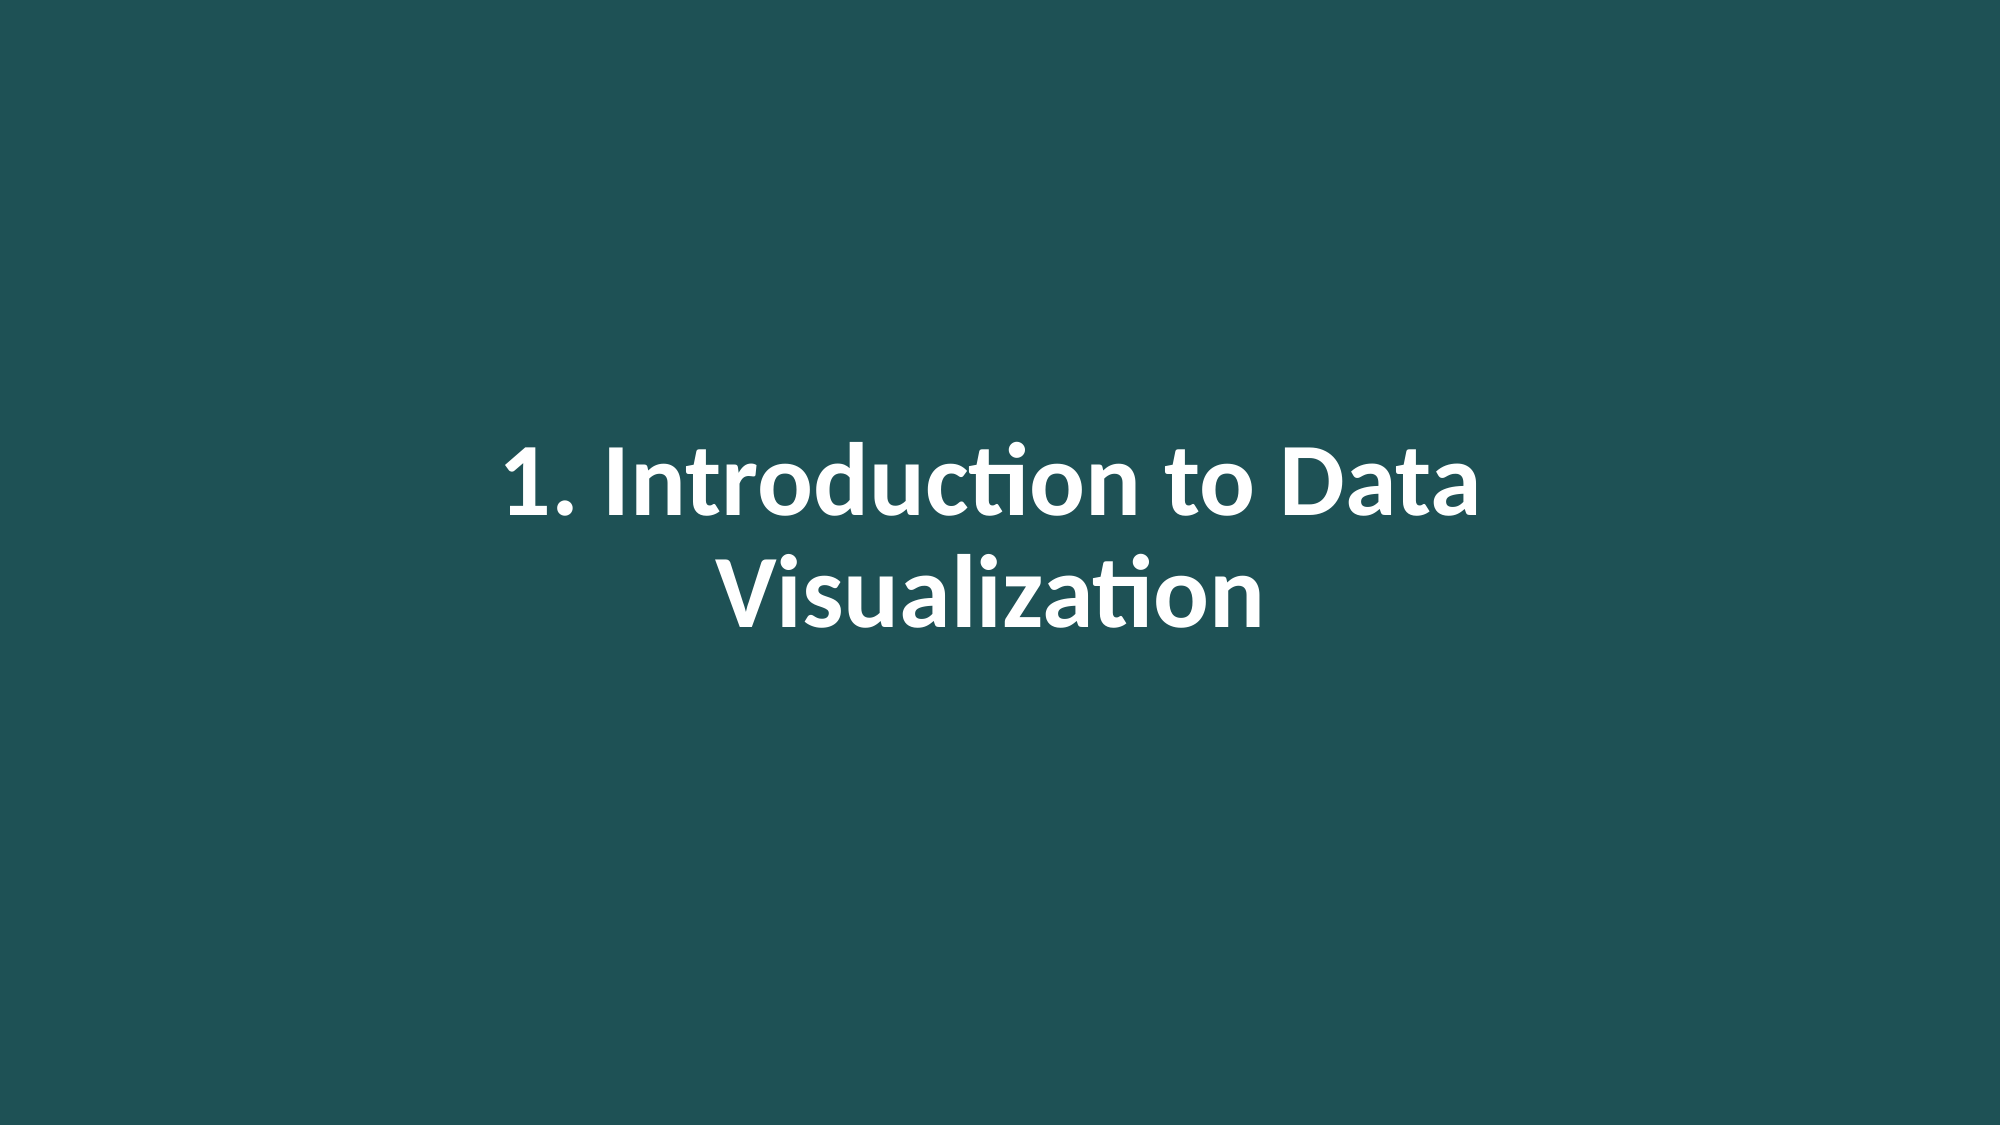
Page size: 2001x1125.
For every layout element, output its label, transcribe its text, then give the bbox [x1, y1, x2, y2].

title 1. Introduction to Data Visualization [240, 266, 1741, 658]
